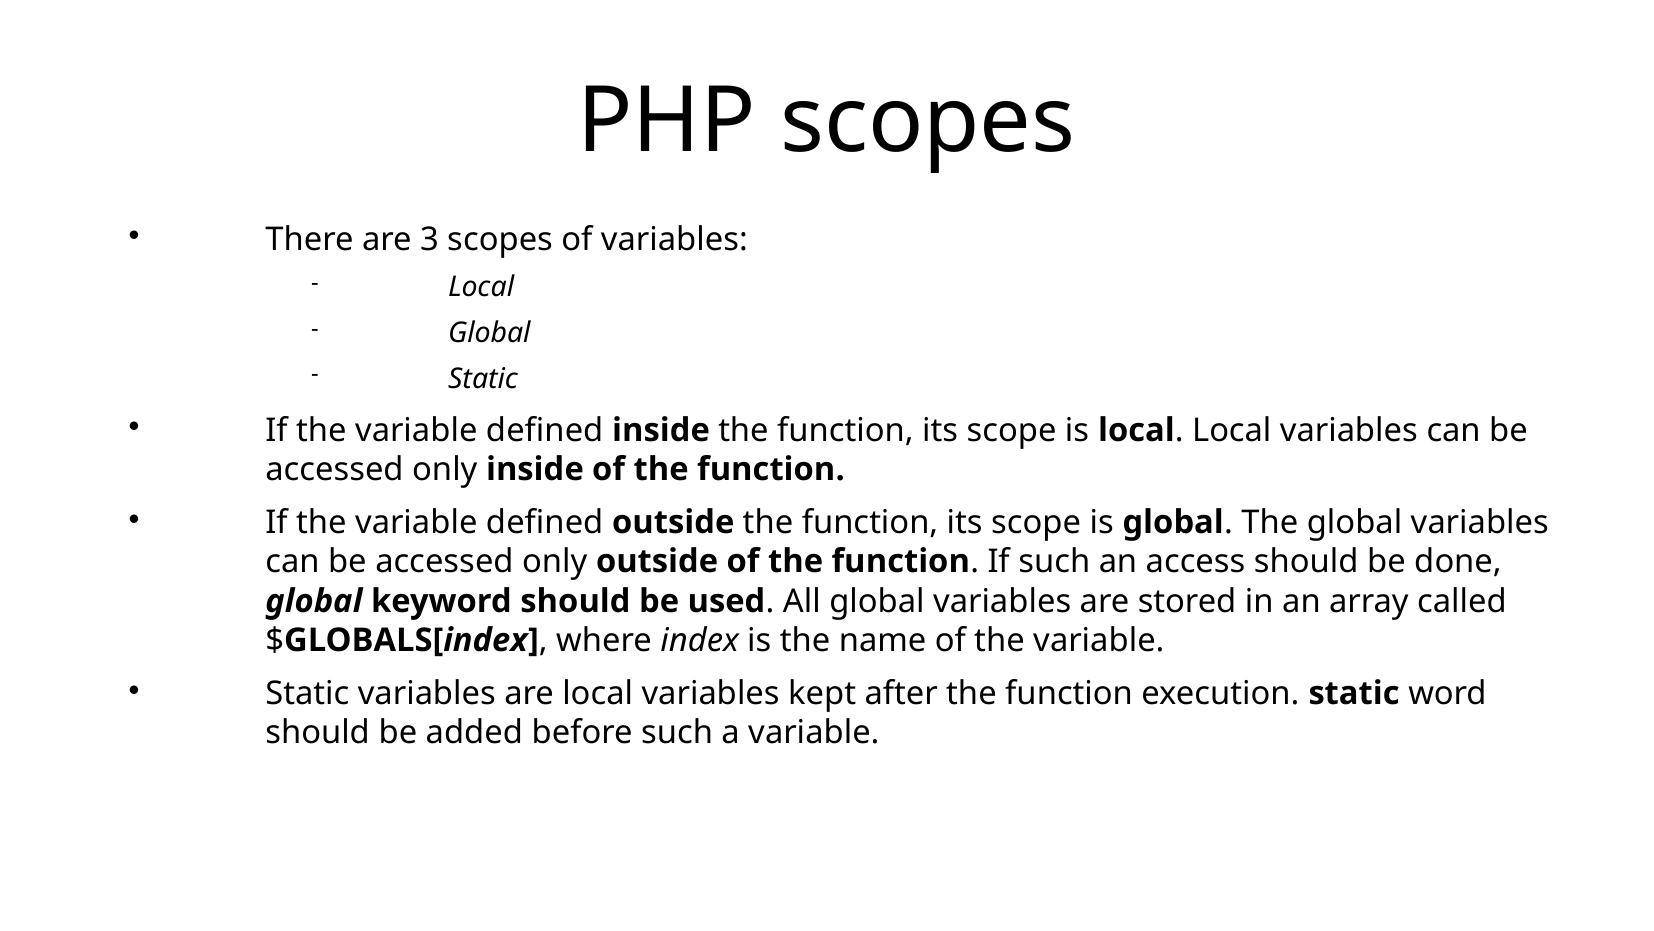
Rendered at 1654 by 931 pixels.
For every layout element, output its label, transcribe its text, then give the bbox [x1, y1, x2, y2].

text_box PHP scopes [82, 37, 1571, 193]
text_box There are 3 scopes of variables: Local Global Static If the variable defined inside the function, its scope is local. Local variables can be accessed only inside of the function. If the variable defined outside the function, its scope is global. The global variables can be accessed only outside of the function. If such an access should be done, global keyword should be used. All global variables are stored in an array called $GLOBALS[index], where index is the name of the variable. Static variables are local variables kept after the function execution. static word should be added before such a variable. [82, 217, 1571, 757]
